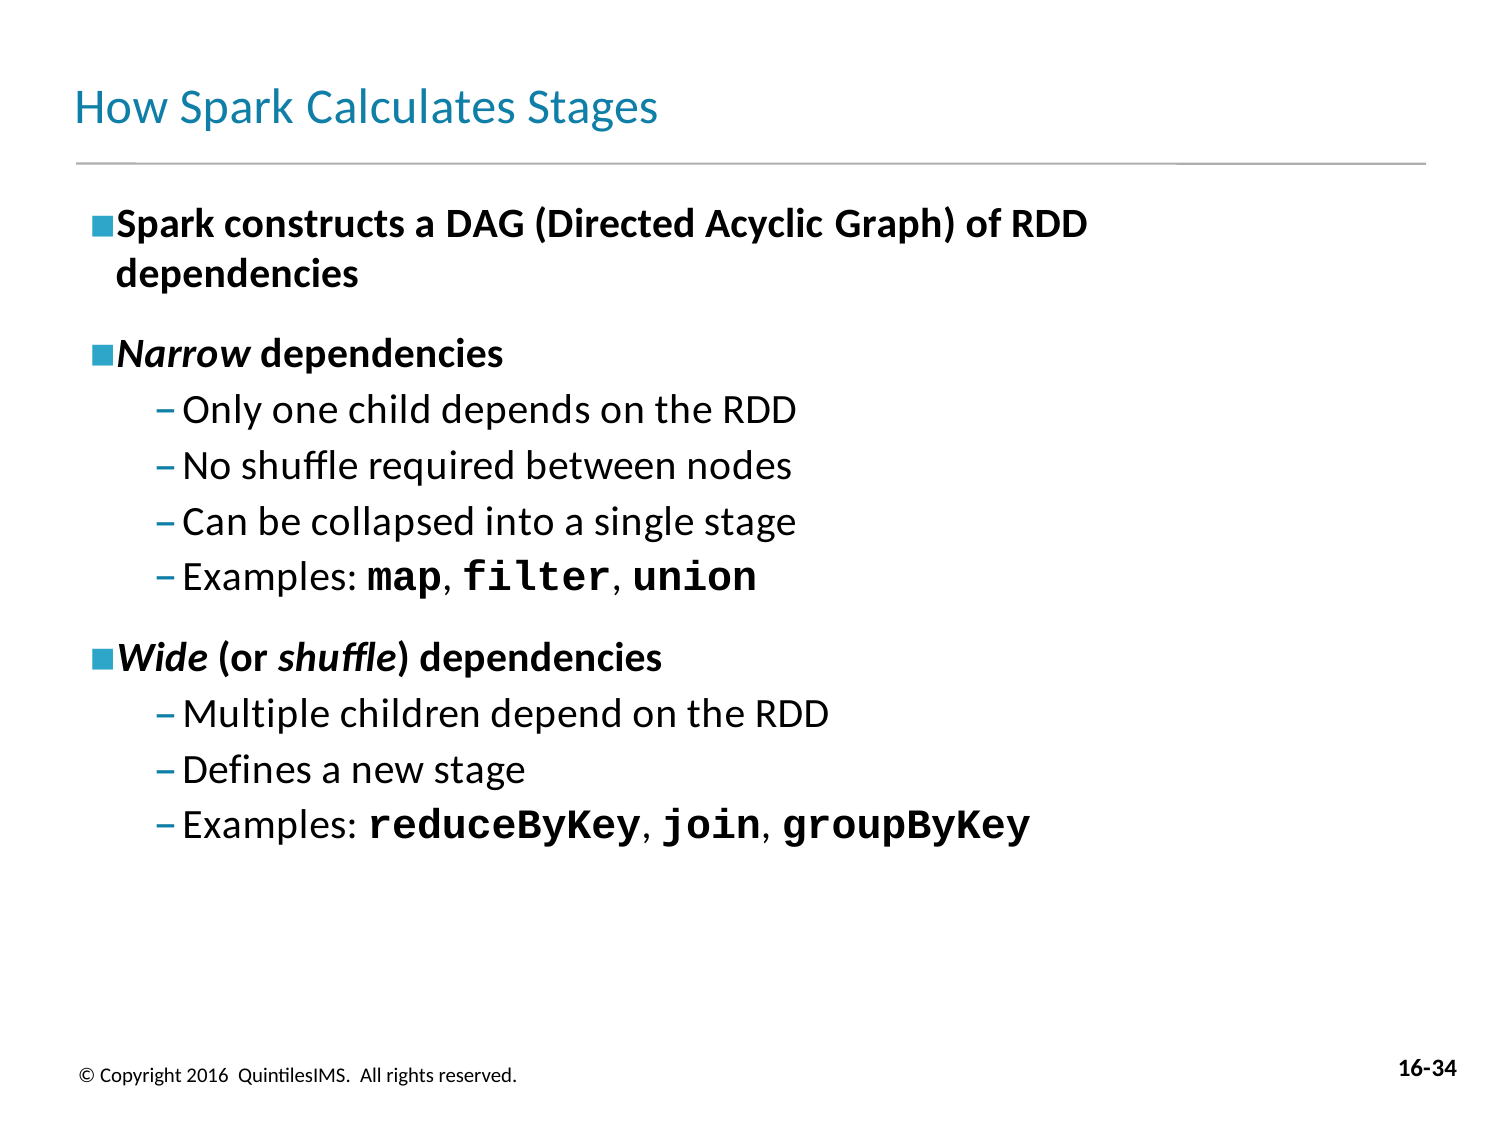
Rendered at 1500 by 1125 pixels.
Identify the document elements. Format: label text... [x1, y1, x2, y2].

slide_number 16-34 [1395, 1051, 1461, 1125]
footer © Copyright 2016 QuintilesIMS. All rights reserved. [76, 1061, 1188, 1125]
text_box Spark constructs a DAG (Directed Acyclic Graph) of RDD dependencies Narrow dependencies Only one child depends on the RDD No shuffle required between nodes Can be collapsed into a single stage Examples: map, filter, union Wide (or shuffle) dependencies Multiple children depend on the RDD Defines a new stage Examples: reduceByKey, join, groupByKey [86, 262, 1324, 847]
title How Spark Calculates Stages [72, 73, 1428, 262]
